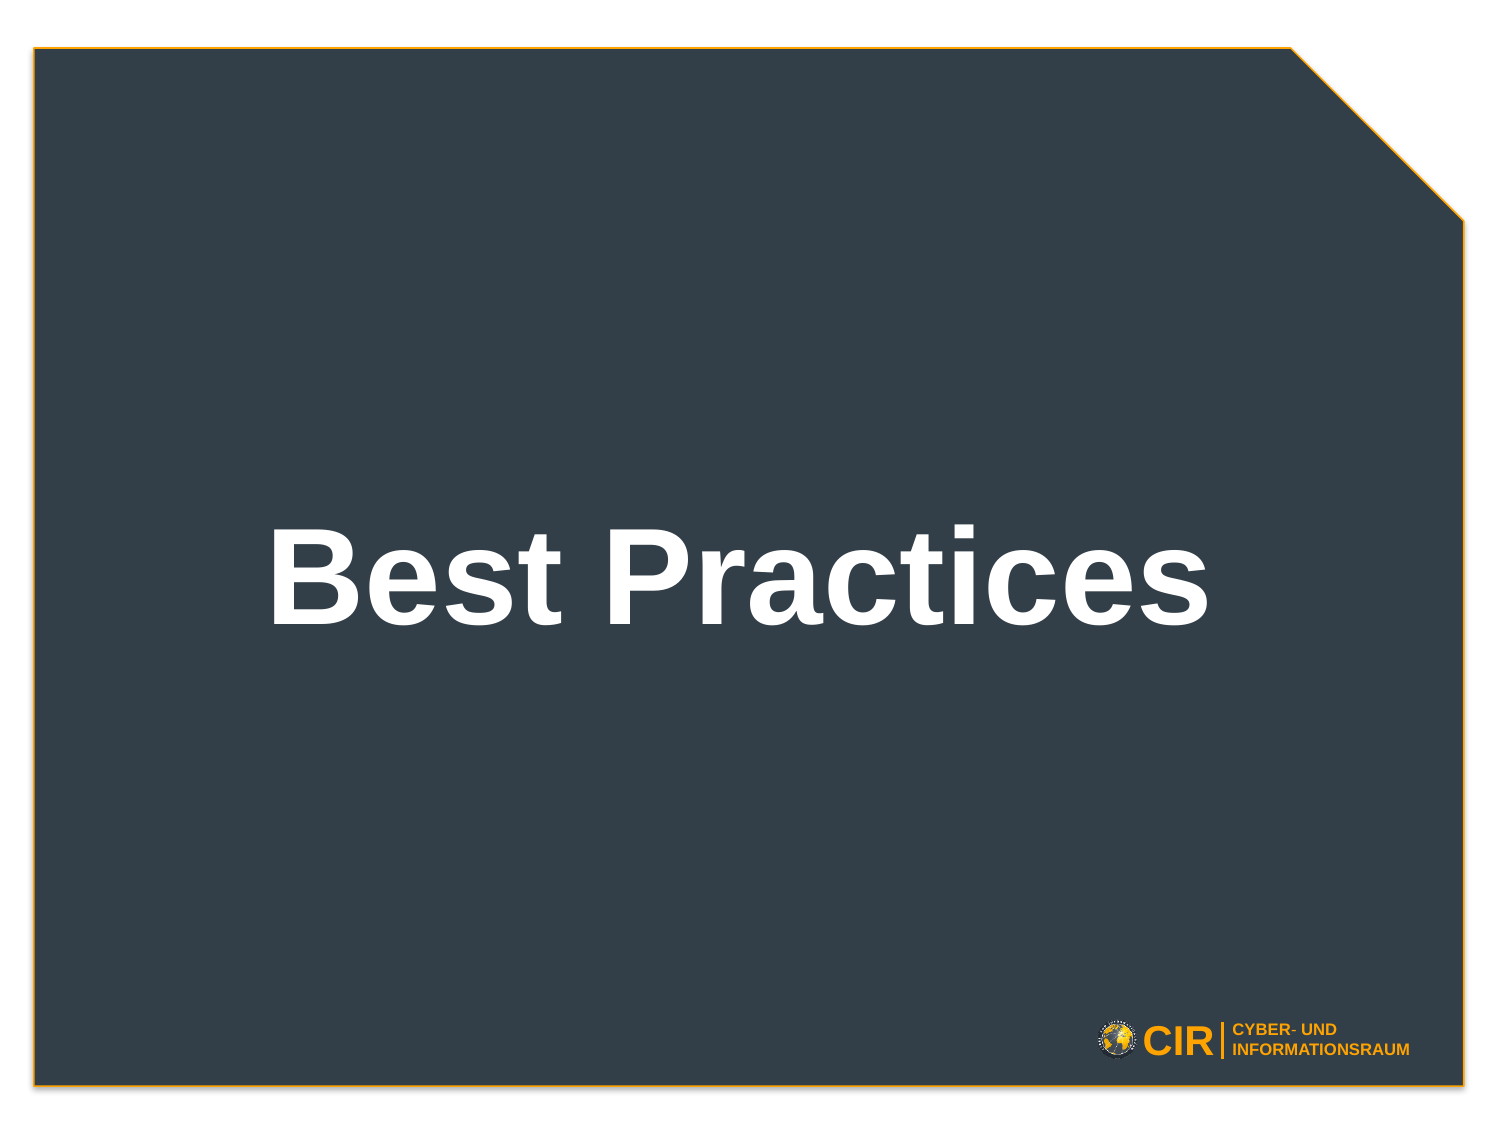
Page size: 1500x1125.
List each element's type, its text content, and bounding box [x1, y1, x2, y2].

title Best Practices [64, 479, 1415, 668]
picture [1096, 1018, 1137, 1059]
